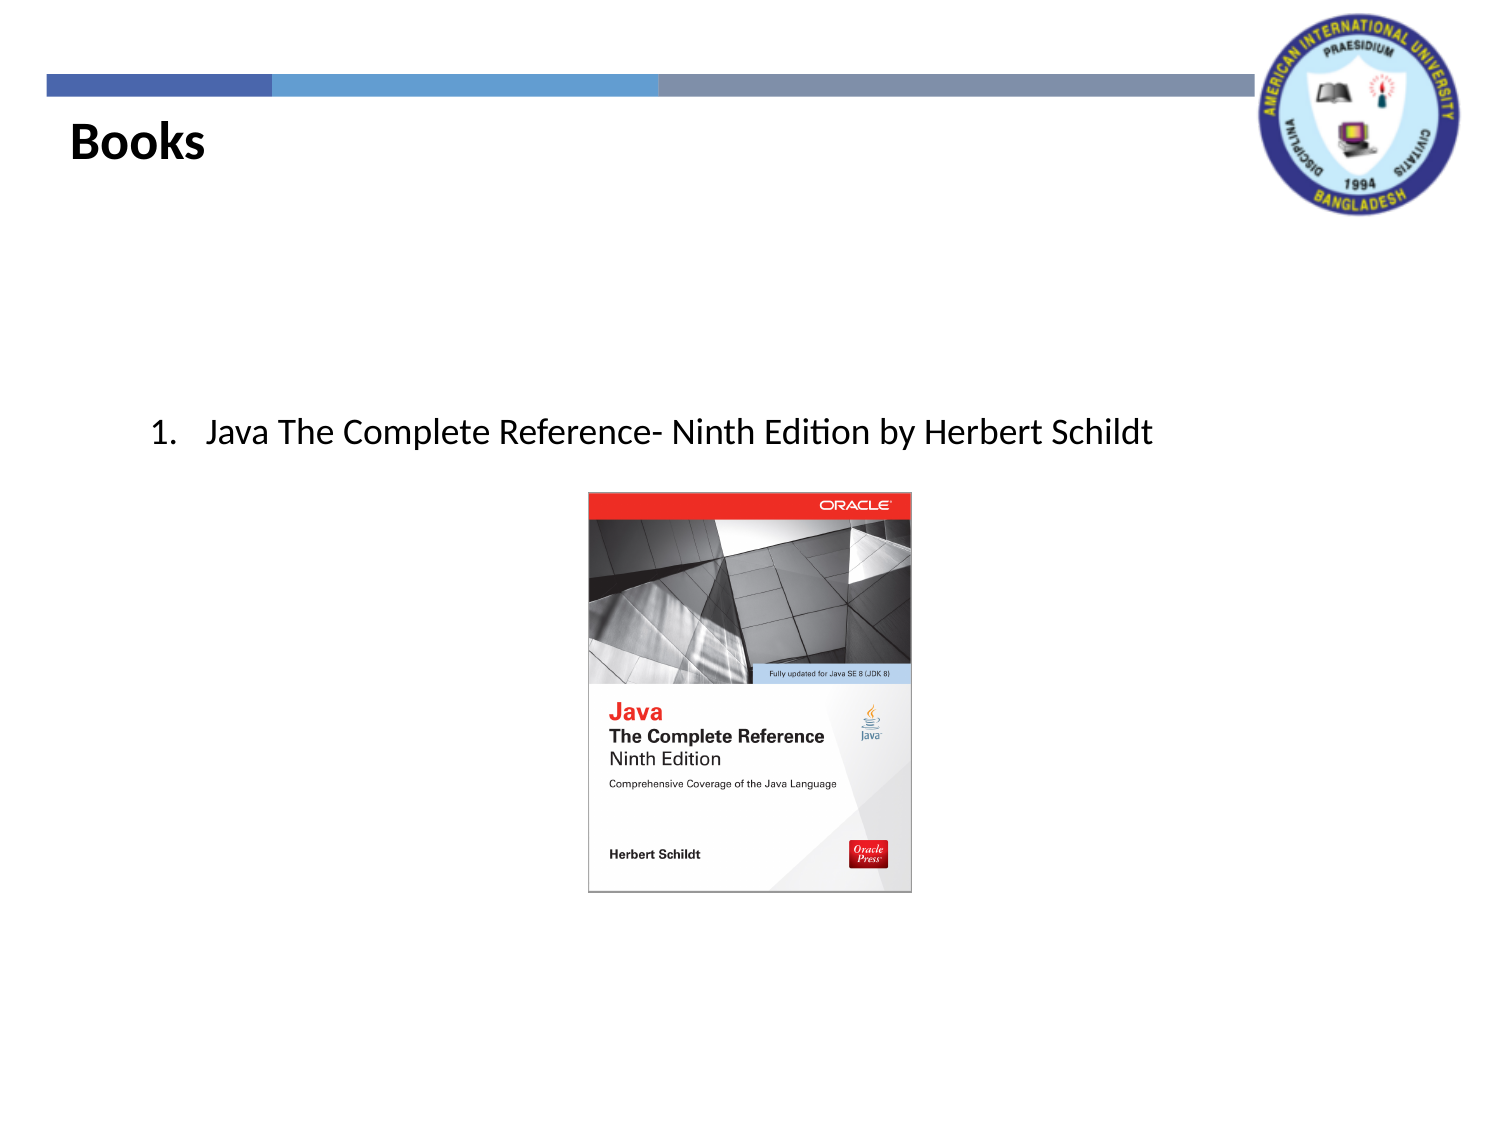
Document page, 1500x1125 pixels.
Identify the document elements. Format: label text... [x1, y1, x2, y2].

text_box Java The Complete Reference- Ninth Edition by Herbert Schildt [134, 399, 1170, 505]
text_box Books [54, 97, 586, 179]
picture [588, 492, 912, 894]
picture [1254, 9, 1465, 221]
